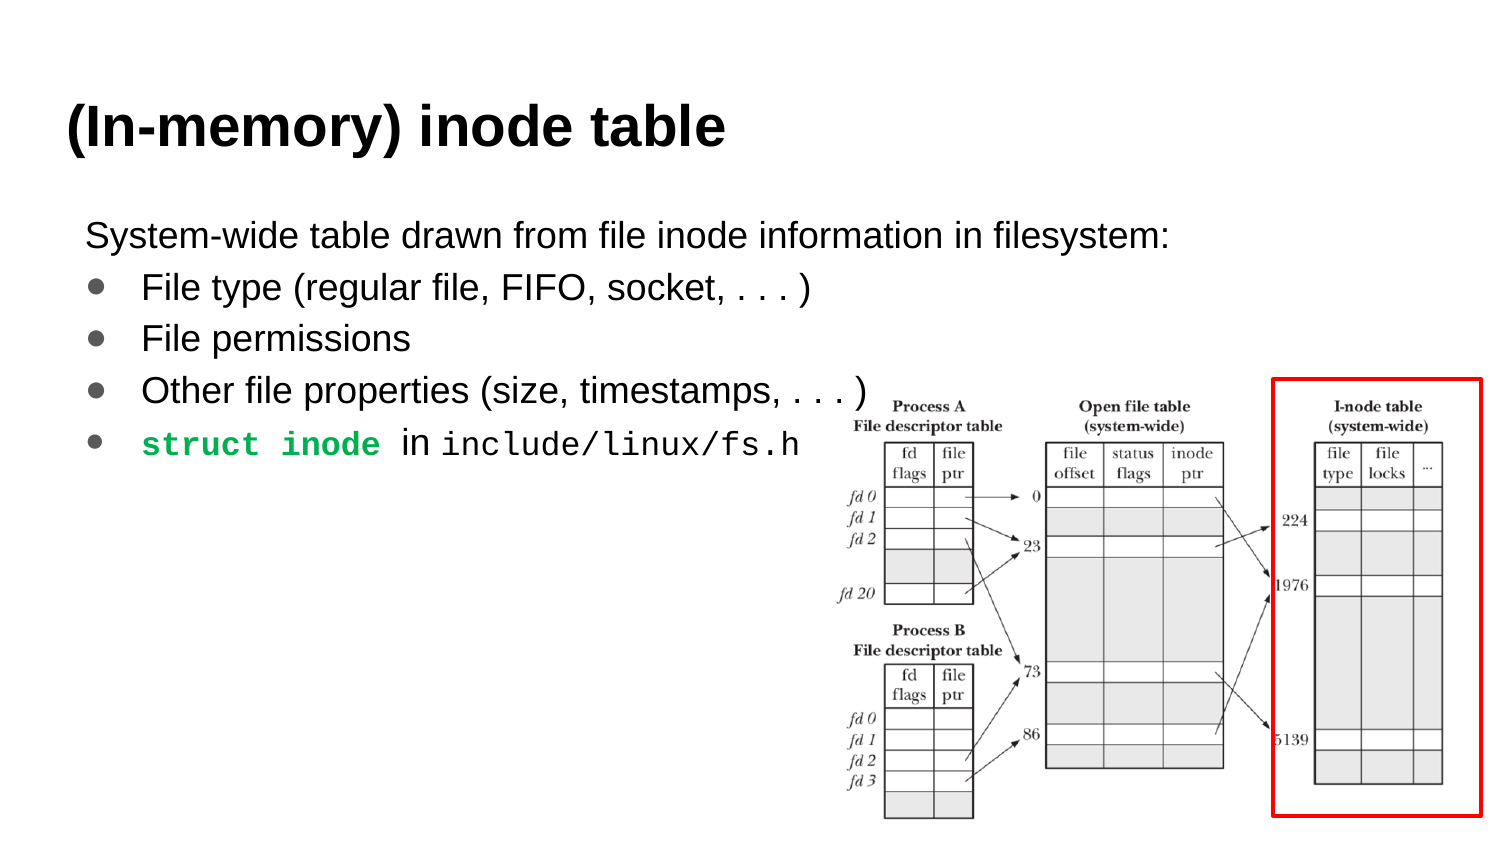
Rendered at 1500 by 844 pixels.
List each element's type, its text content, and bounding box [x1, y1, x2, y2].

picture [805, 387, 1482, 825]
title (In-memory) inode table [51, 72, 1449, 167]
text_box [1271, 377, 1483, 389]
list System-wide table drawn from file inode information in filesystem: File type (regular file, FIFO, socket, . . . ) File permissions Other file properties (size, timestamps, . . . ) struct inode in include/linux/fs.h [51, 189, 1449, 750]
